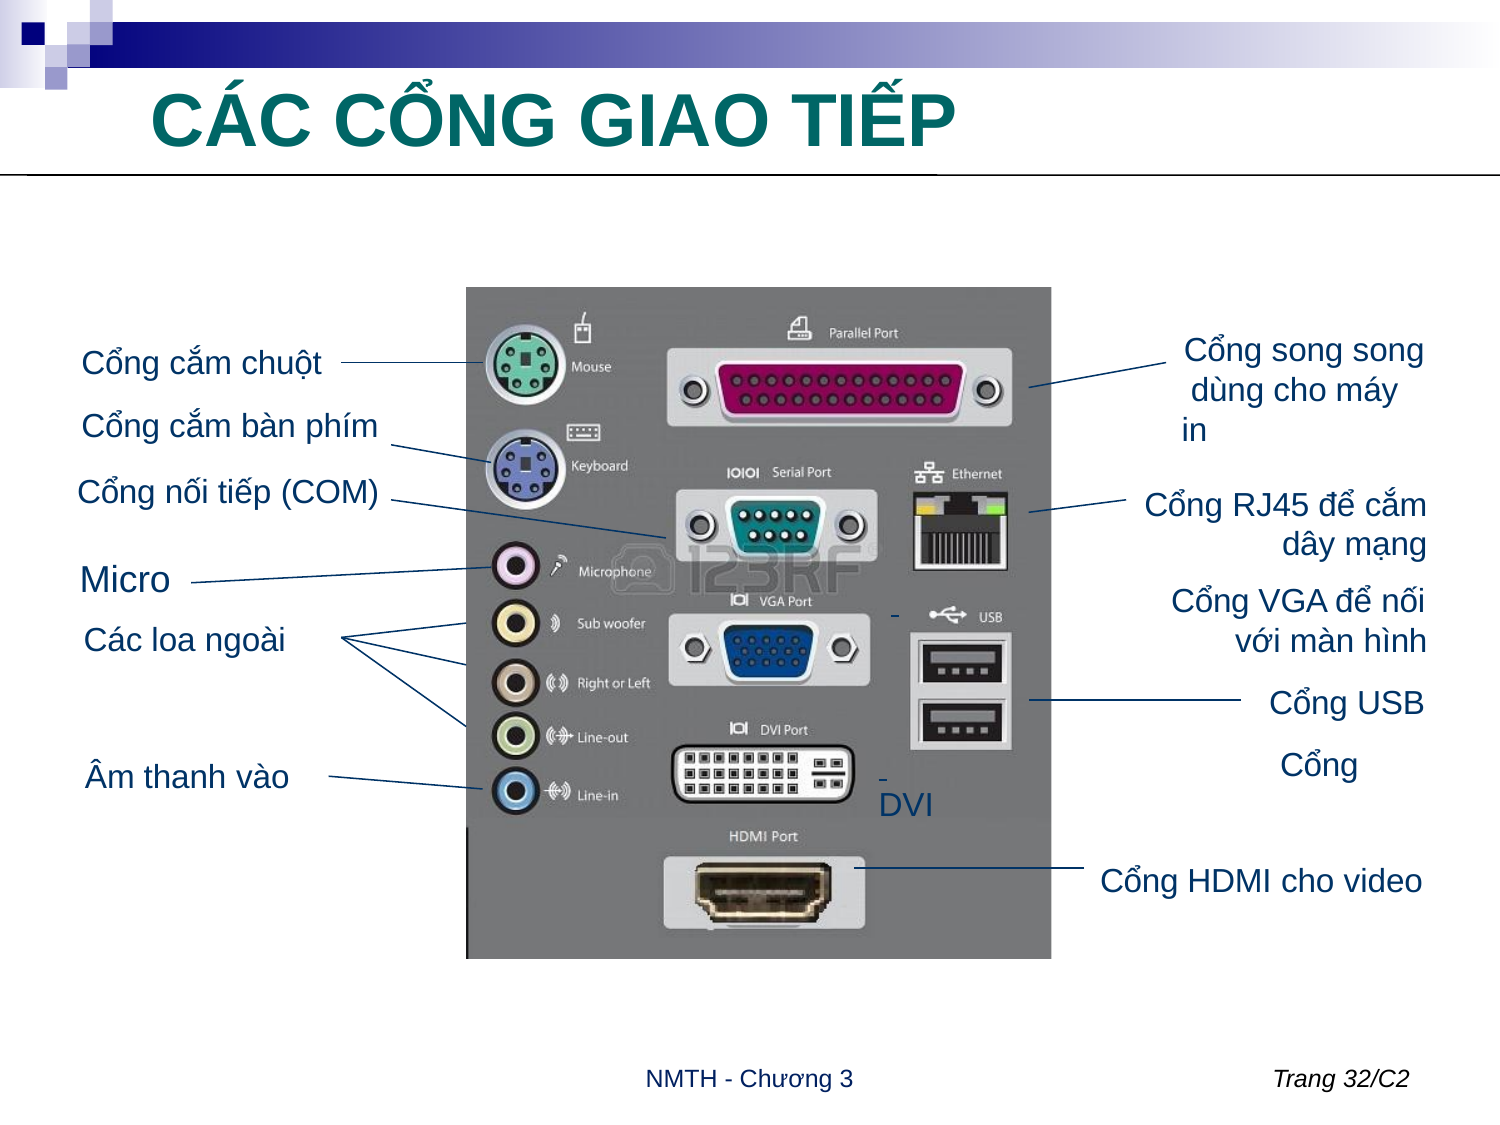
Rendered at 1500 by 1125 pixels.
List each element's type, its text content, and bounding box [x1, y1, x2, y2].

text_box Cổng cắm bàn phím Cổng nối tiếp (COM) [75, 401, 190, 511]
text_box Cổng cắm chuột [79, 339, 190, 381]
text_box Cổng DVI [1167, 741, 1423, 824]
text_box Micro Các loa ngoài [77, 531, 190, 659]
text_box Cổng RJ45 để cắm dây mạng Cổng VGA để nối với màn hình [1167, 480, 1429, 660]
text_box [190, 287, 1167, 959]
slide_number Trang 32/C2 [1074, 1025, 1425, 1100]
title CÁC CỔNG GIAO TIẾP [146, 20, 960, 211]
text_box Cổng HDMI cho video [1167, 857, 1428, 900]
footer NMTH - Chương 3 [512, 1025, 988, 1100]
text_box Cổng USB [1267, 679, 1429, 722]
text_box Cổng song song dùng cho máy in [1179, 326, 1429, 448]
text_box Âm thanh vào [83, 753, 190, 796]
